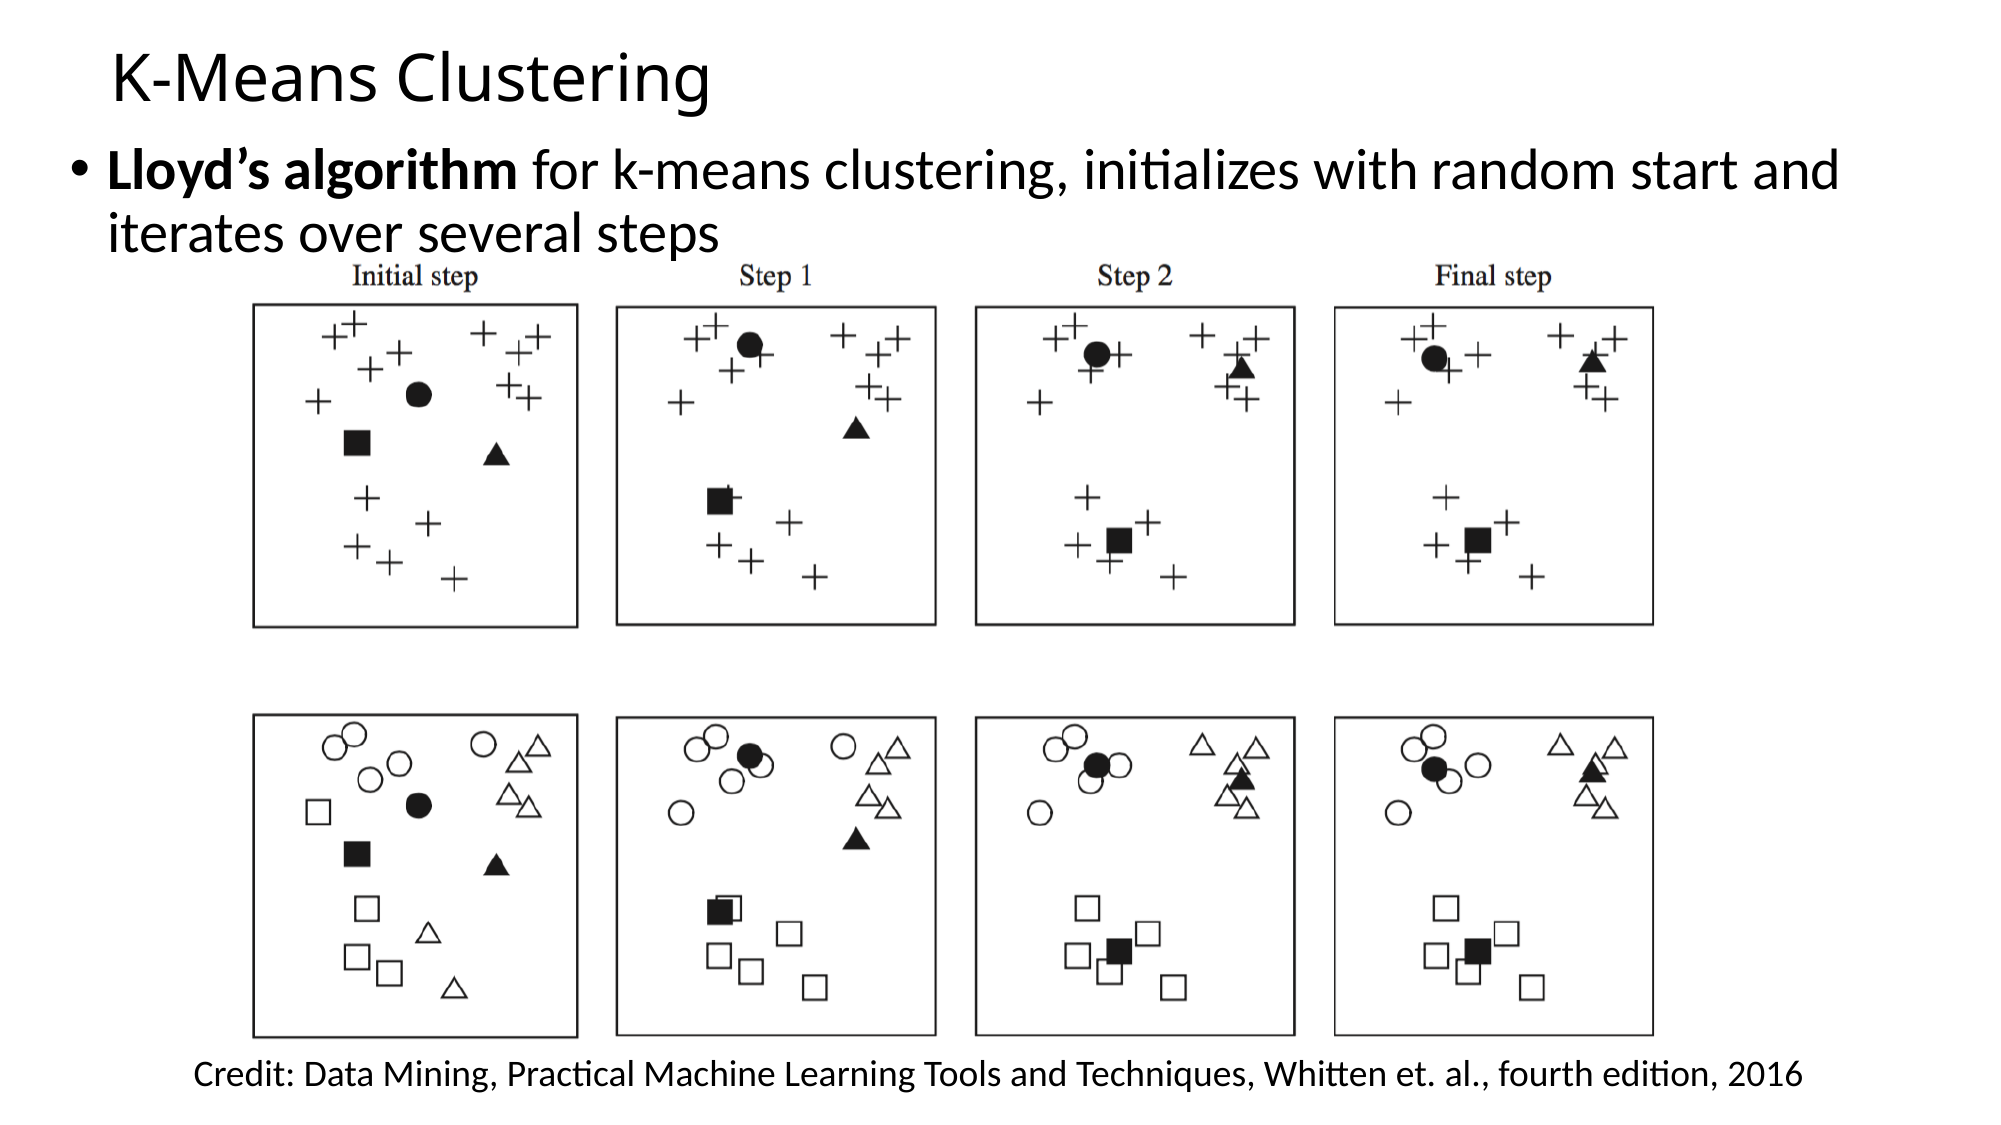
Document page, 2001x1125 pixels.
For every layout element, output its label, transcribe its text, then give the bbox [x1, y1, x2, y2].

title K-Means Clustering [95, 36, 1821, 124]
text_box Credit: Data Mining, Practical Machine Learning Tools and Techniques, Whitten et. al., fourth edition, 2016 [20, 1041, 1979, 1102]
list Lloyd’s algorithm for k-means clustering, initializes with random start and iterates over several steps [54, 131, 1946, 392]
picture [247, 261, 1670, 1052]
